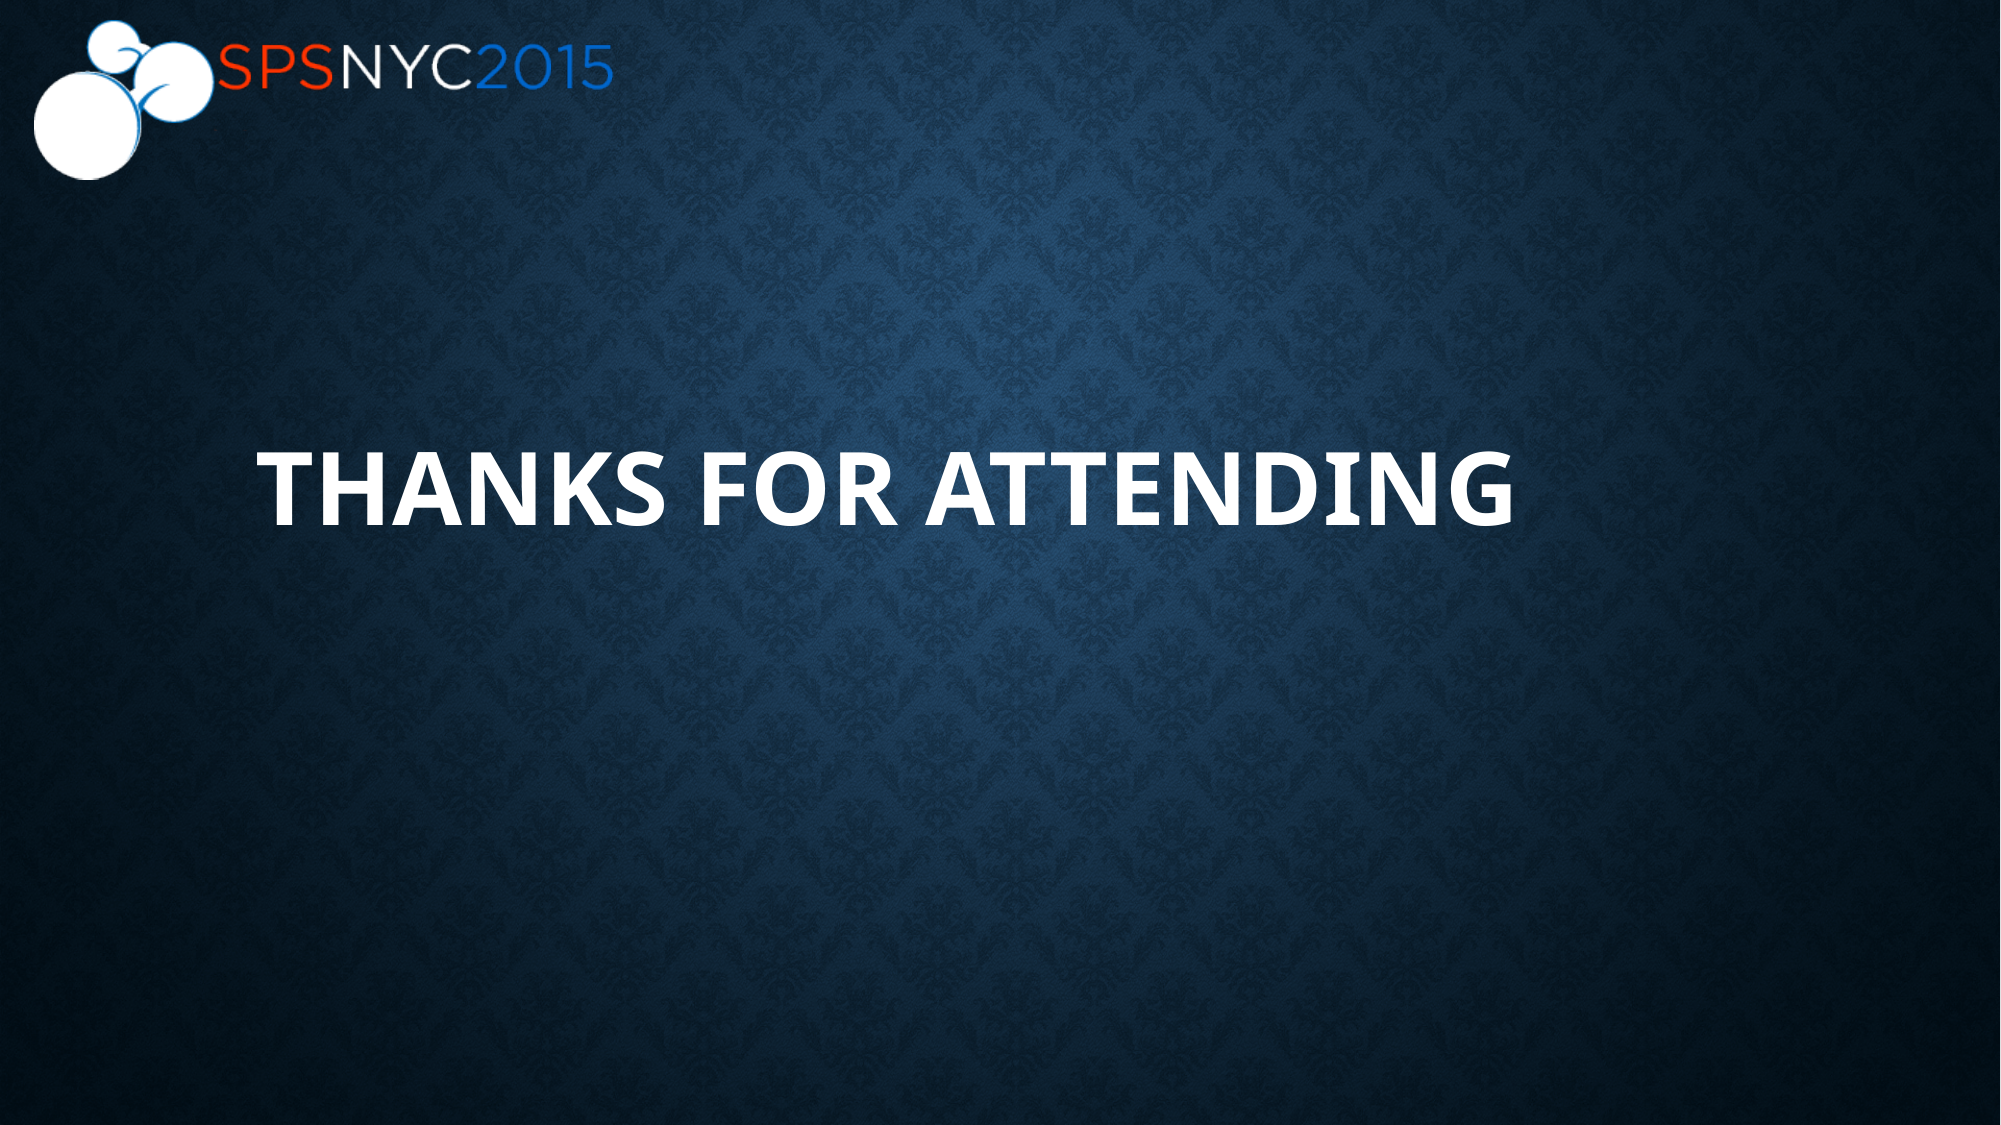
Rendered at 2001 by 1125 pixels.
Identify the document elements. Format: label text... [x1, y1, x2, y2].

picture [34, 20, 816, 180]
title Thanks for attending [182, 384, 1593, 601]
